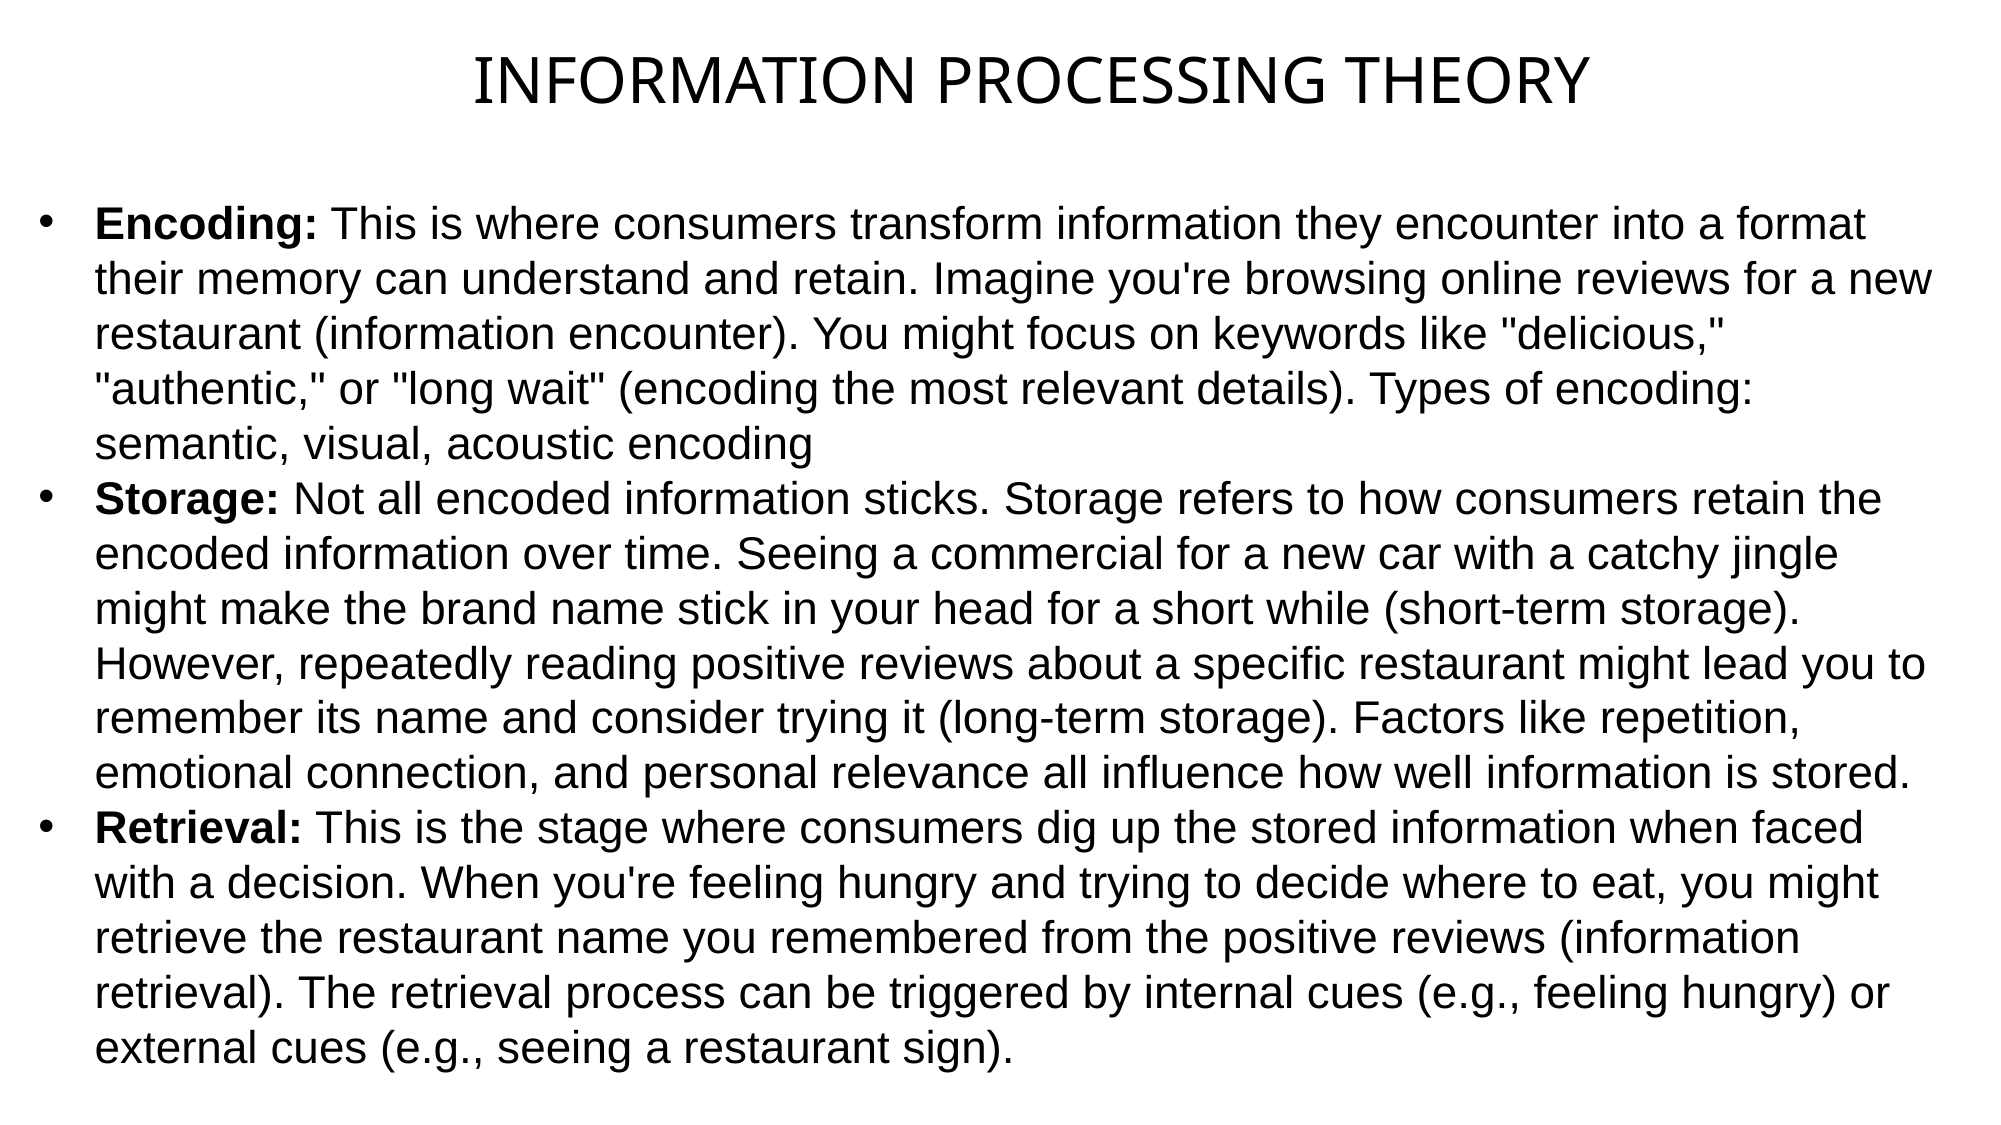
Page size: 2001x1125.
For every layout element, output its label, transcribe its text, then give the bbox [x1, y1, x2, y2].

text_box Encoding: This is where consumers transform information they encounter into a format their memory can understand and retain. Imagine you're browsing online reviews for a new restaurant (information encounter). You might focus on keywords like "delicious," "authentic," or "long wait" (encoding the most relevant details). Types of encoding: semantic, visual, acoustic encoding Storage: Not all encoded information sticks. Storage refers to how consumers retain the encoded information over time. Seeing a commercial for a new car with a catchy jingle might make the brand name stick in your head for a short while (short-term storage). However, repeatedly reading positive reviews about a specific restaurant might lead you to remember its name and consider trying it (long-term storage). Factors like repetition, emotional connection, and personal relevance all influence how well information is stored. Retrieval: This is the stage where consumers dig up the stored information when faced with a decision. When you're feeling hungry and trying to decide where to eat, you might retrieve the restaurant name you remembered from the positive reviews (information retrieval). The retrieval process can be triggered by internal cues (e.g., feeling hungry) or external cues (e.g., seeing a restaurant sign). [23, 185, 1950, 1081]
title INFORMATION PROCESSING THEORY [169, 39, 1895, 125]
